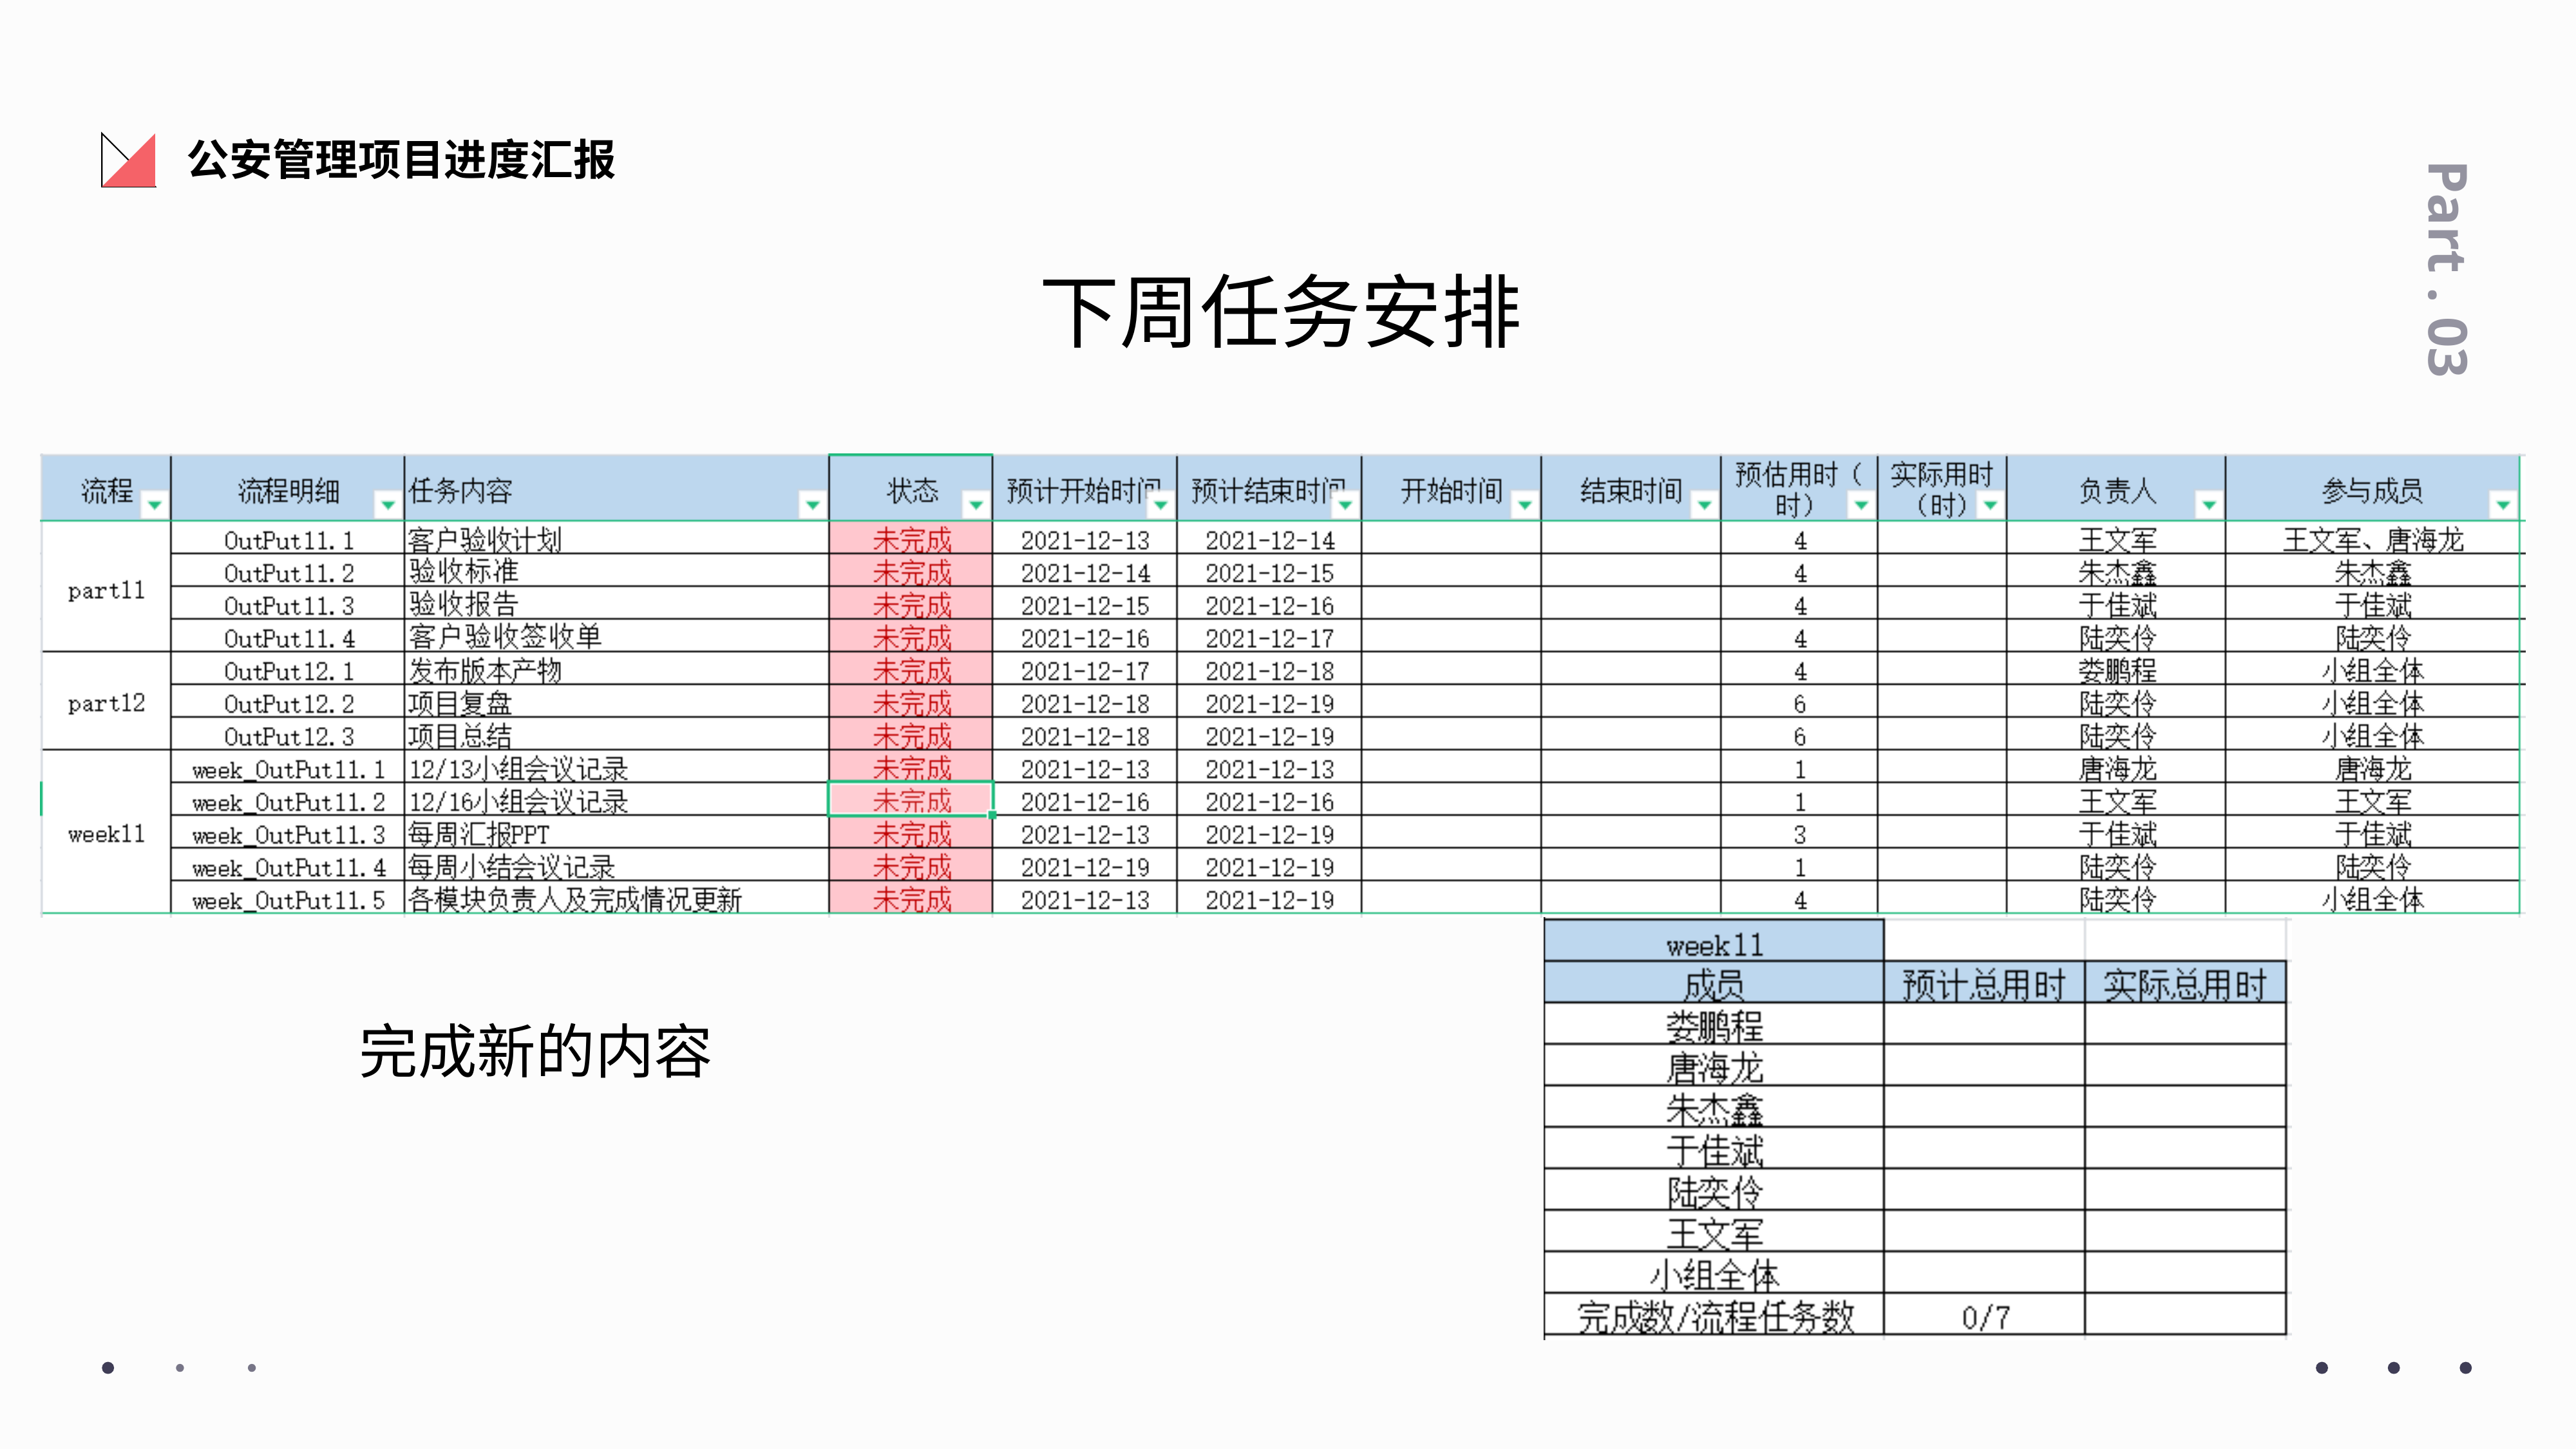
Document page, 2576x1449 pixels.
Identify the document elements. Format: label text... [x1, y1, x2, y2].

text_box 公安管理项目进度汇报 [186, 142, 799, 187]
text_box Part . 03 [2415, 160, 2470, 429]
text_box 完成新的内容 [349, 1009, 814, 1090]
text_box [102, 133, 155, 187]
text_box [2316, 1361, 2472, 1374]
text_box 下周任务安排 [1029, 256, 1546, 363]
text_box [102, 1361, 256, 1374]
picture [40, 453, 2526, 1340]
